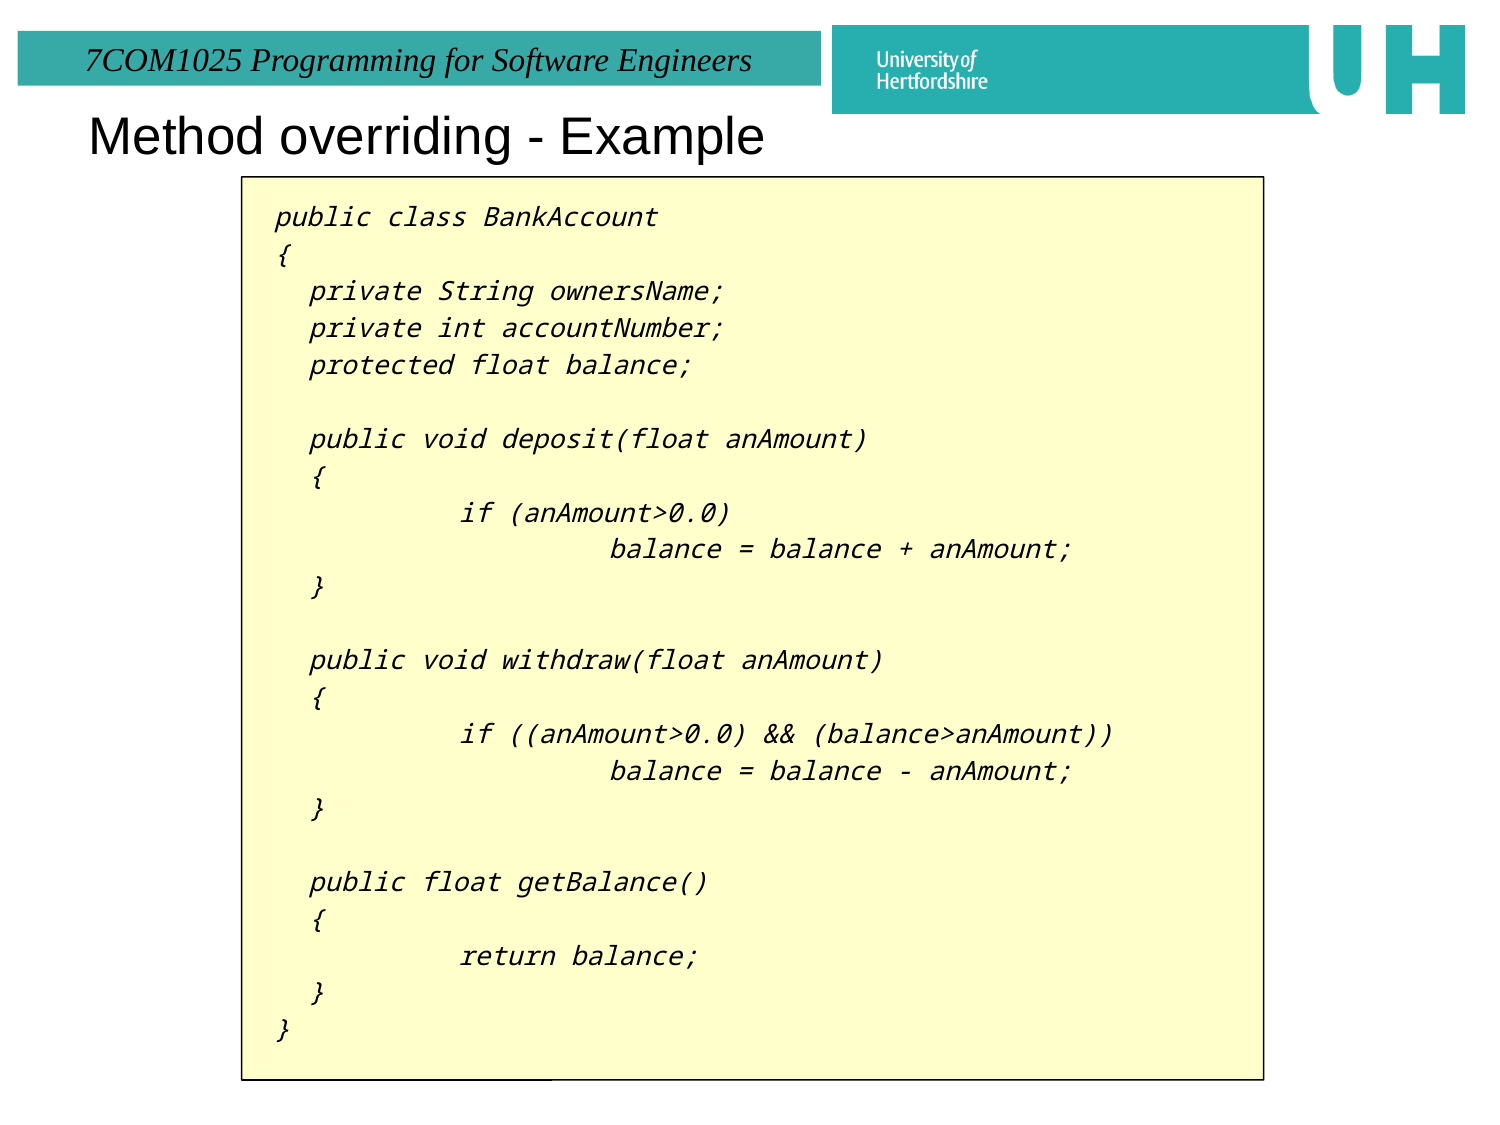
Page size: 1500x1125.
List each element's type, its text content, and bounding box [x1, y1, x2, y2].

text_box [241, 176, 1264, 1080]
picture [832, 25, 1465, 114]
text_box Method overriding - Example [88, 101, 905, 165]
